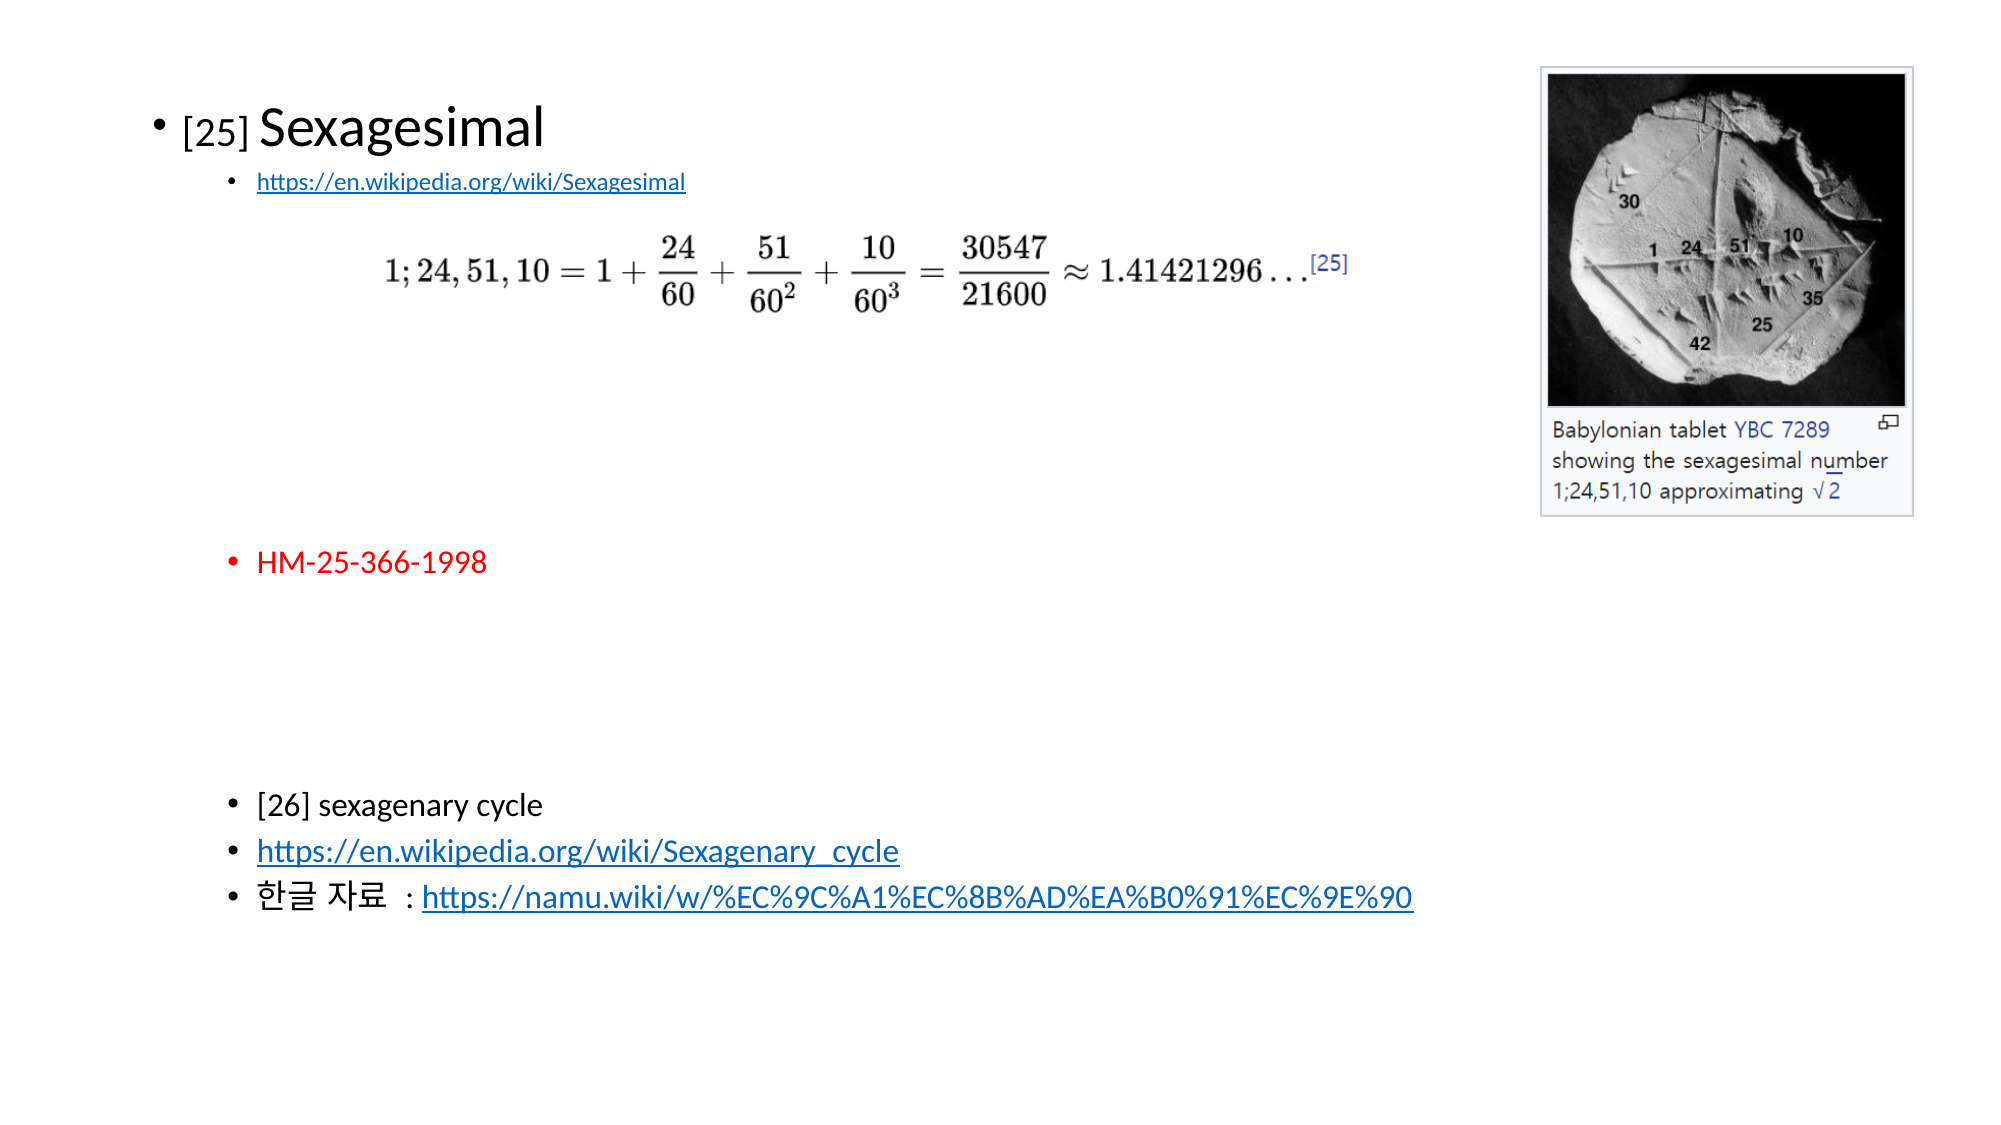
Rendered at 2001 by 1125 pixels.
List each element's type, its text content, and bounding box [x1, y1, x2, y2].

picture [1538, 64, 1917, 521]
picture [369, 219, 1376, 322]
list [25] Sexagesimal https://en.wikipedia.org/wiki/Sexagesimal HM-25-366-1998 [26] sexagenary cycle https://en.wikipedia.org/wiki/Sexagenary_cycle 한글 자료 : https://namu.wiki/w/%EC%9C%A1%EC%8B%AD%EA%B0%91%EC%9E%90 [137, 88, 1863, 1036]
